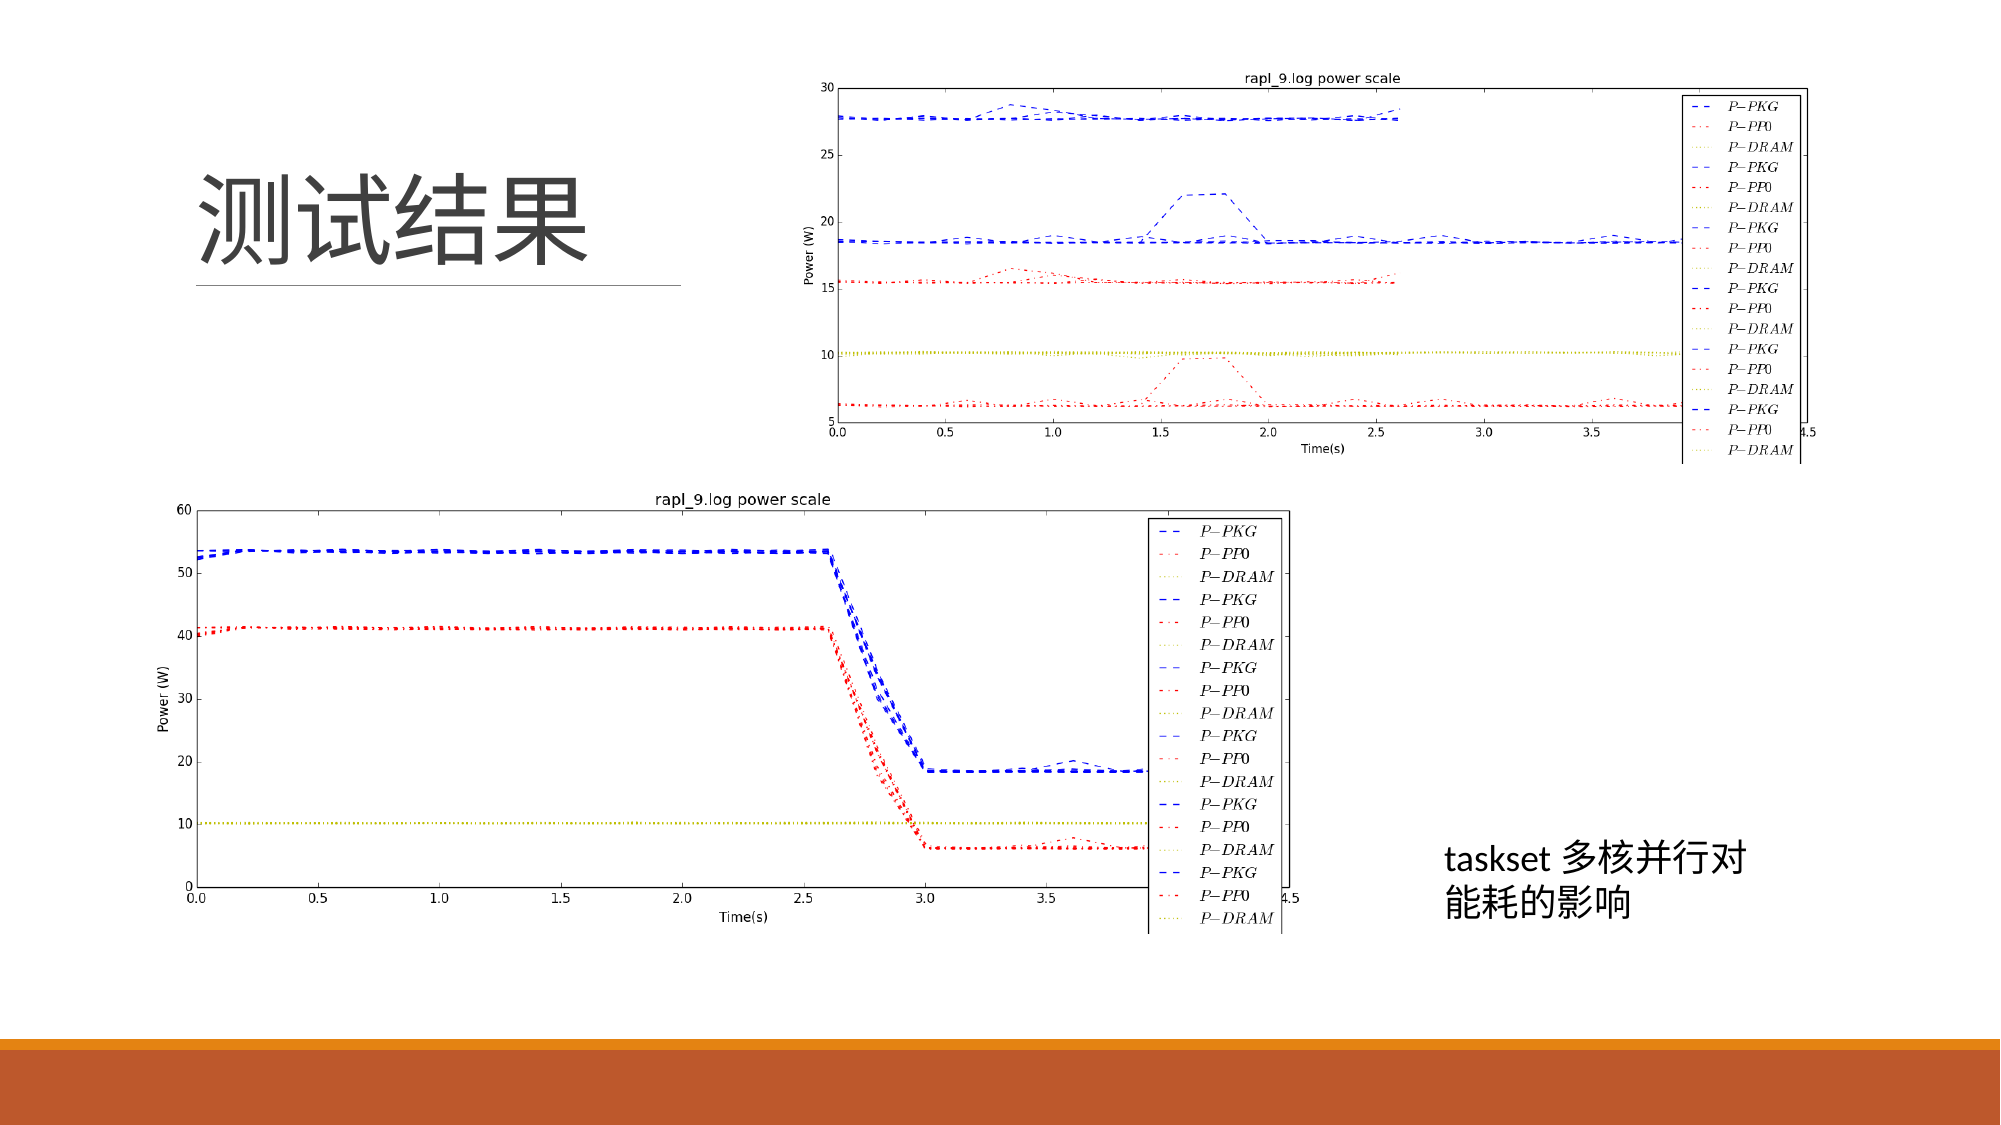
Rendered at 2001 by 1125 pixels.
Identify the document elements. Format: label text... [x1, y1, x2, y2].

text_box taskset多核并行对能耗的影响 [1440, 827, 1779, 932]
title 测试结果 [180, 47, 679, 285]
picture [20, 46, 1933, 934]
